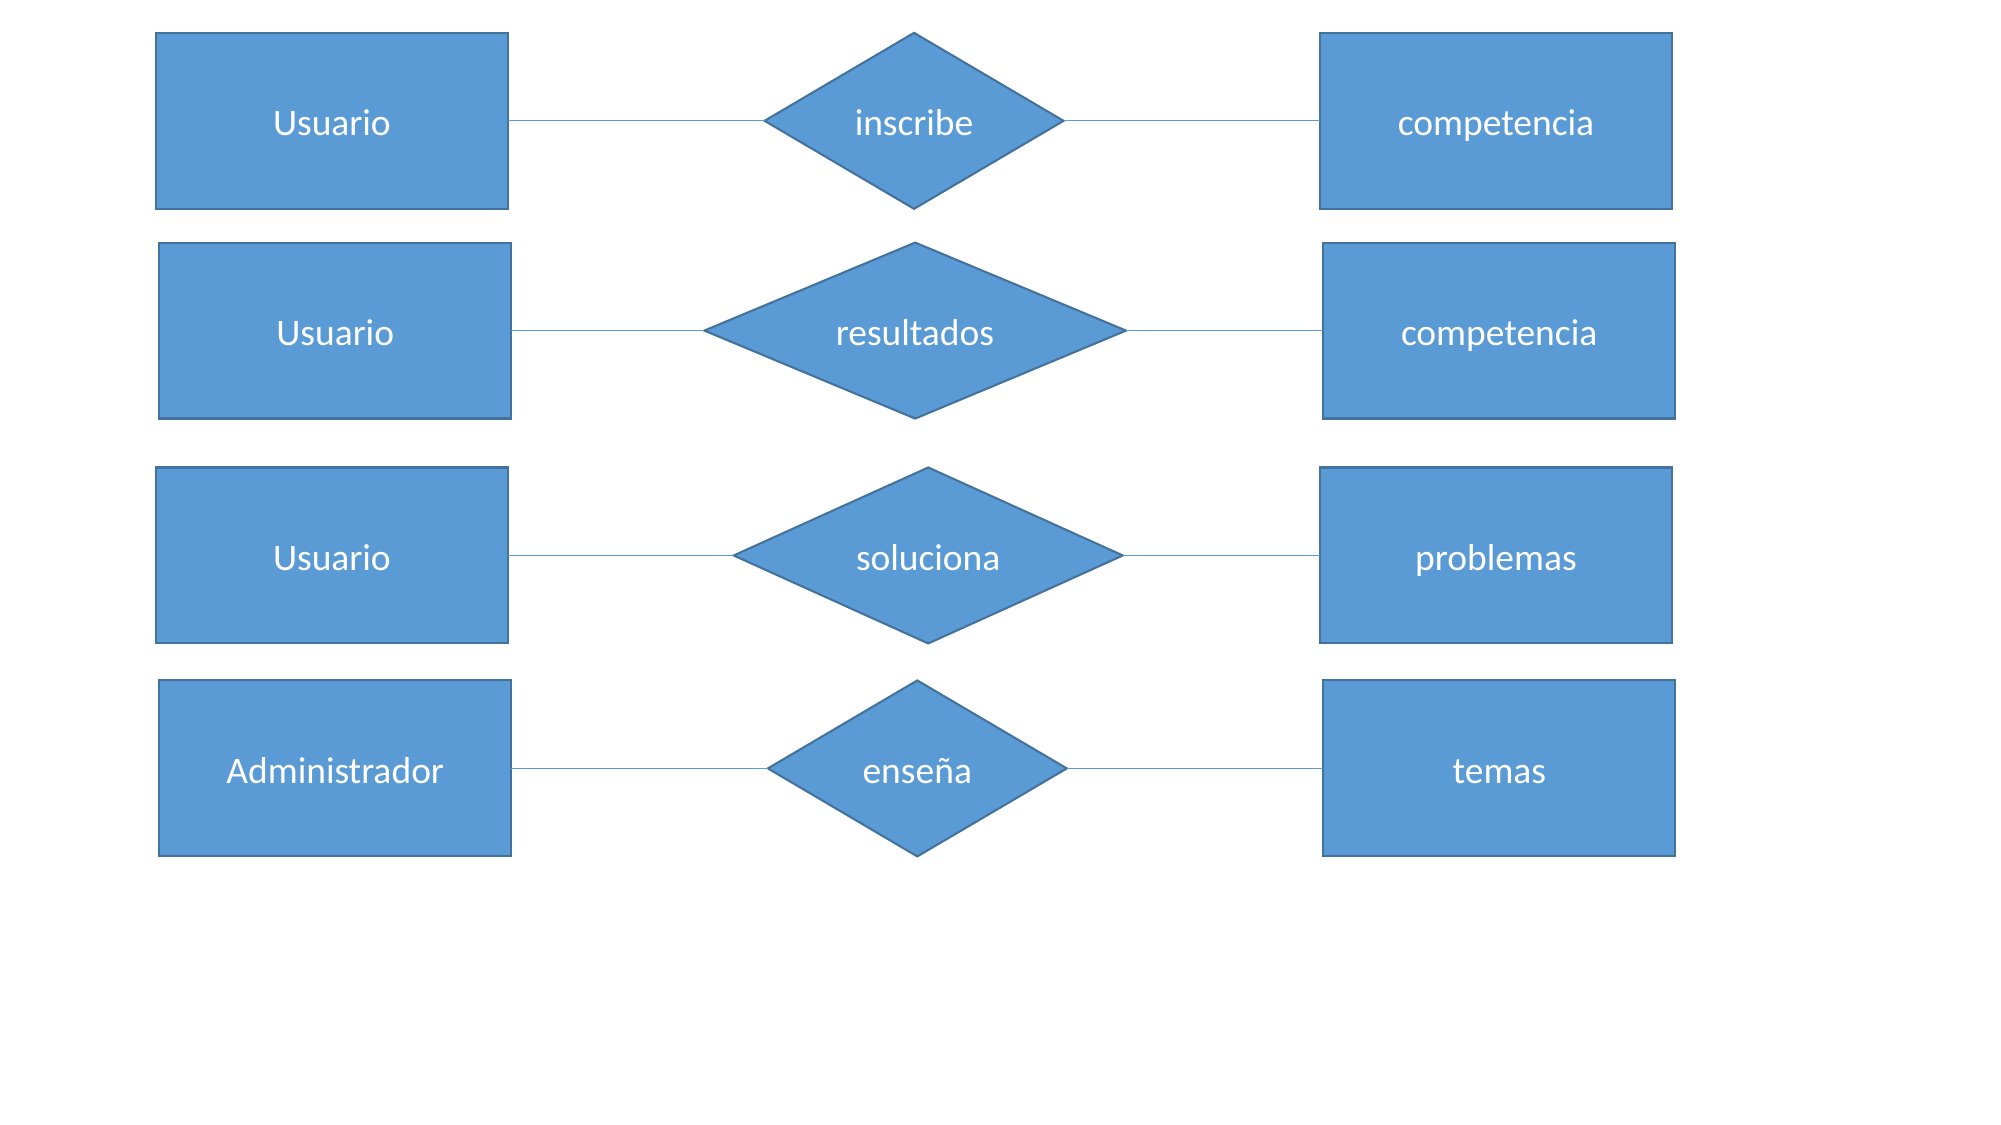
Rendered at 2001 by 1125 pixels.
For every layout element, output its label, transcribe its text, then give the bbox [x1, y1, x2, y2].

text_box competencia [1319, 32, 1673, 210]
text_box Usuario [155, 466, 509, 644]
text_box resultados [702, 241, 1128, 420]
text_box temas [1322, 679, 1676, 857]
text_box inscribe [762, 31, 1066, 211]
text_box Usuario [155, 32, 509, 210]
text_box Administrador [158, 679, 512, 857]
text_box soluciona [732, 466, 1125, 645]
text_box problemas [1319, 466, 1673, 644]
text_box enseña [766, 679, 1069, 858]
text_box Usuario [158, 242, 512, 420]
text_box competencia [1322, 242, 1676, 420]
